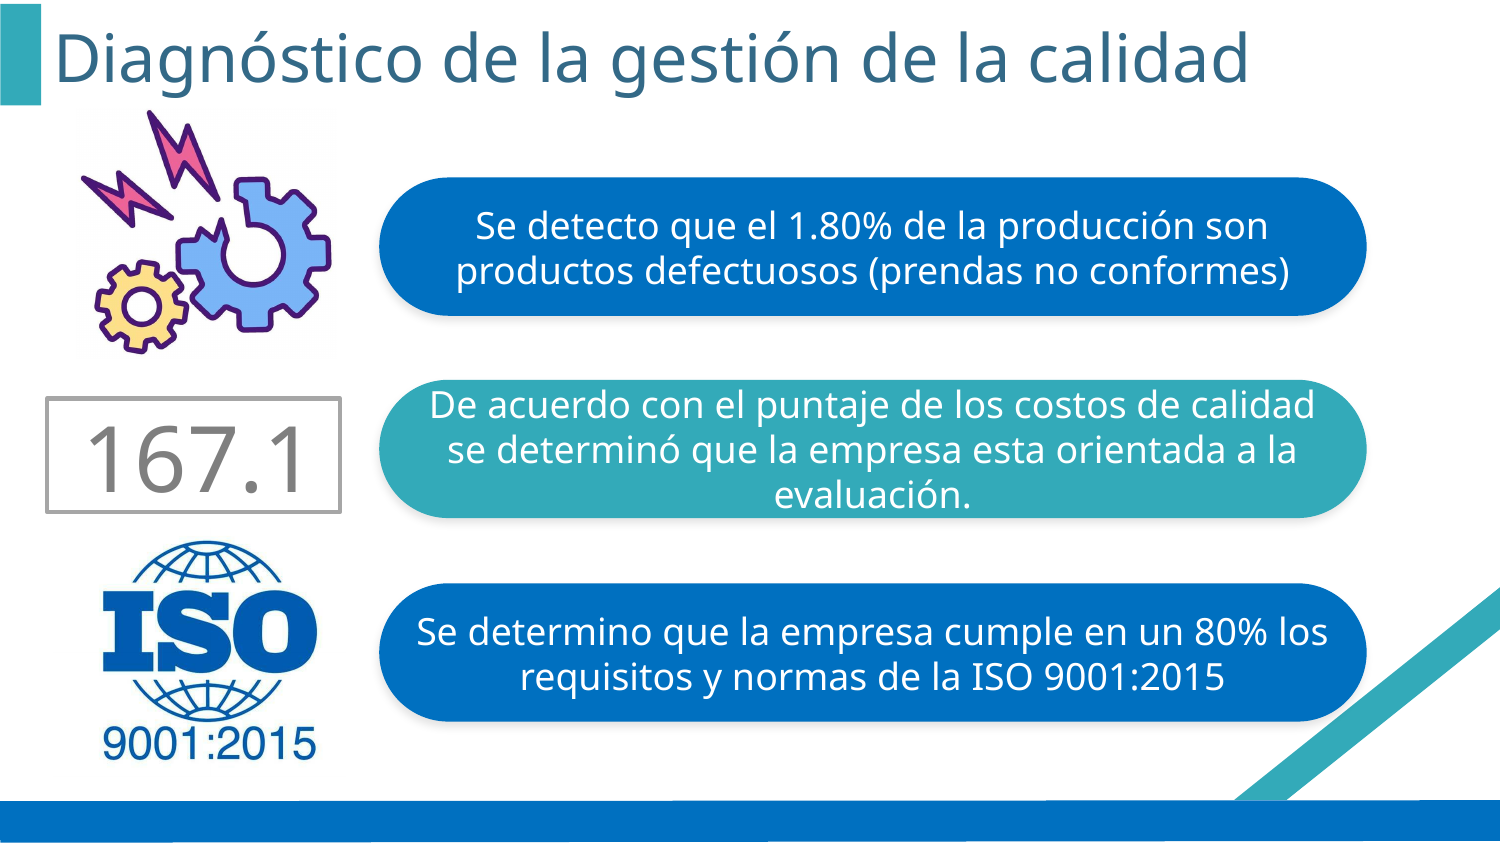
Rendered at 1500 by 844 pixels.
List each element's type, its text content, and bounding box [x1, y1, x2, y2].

text_box [1232, 585, 1500, 802]
text_box De acuerdo con el puntaje de los costos de calidad se determinó que la empresa esta orientada a la evaluación. [377, 377, 1369, 521]
text_box Se detecto que el 1.80% de la producción son productos defectuosos (prendas no conformes) [377, 175, 1369, 318]
picture [52, 527, 347, 777]
text_box 167.10 [53, 393, 346, 527]
picture [76, 107, 337, 359]
text_box [0, 0, 866, 117]
text_box [45, 396, 53, 514]
text_box Diagnóstico de la gestión de la calidad [53, 7, 1388, 104]
text_box Se determino que la empresa cumple en un 80% los requisitos y normas de la ISO 9001:2015 [377, 581, 1369, 724]
